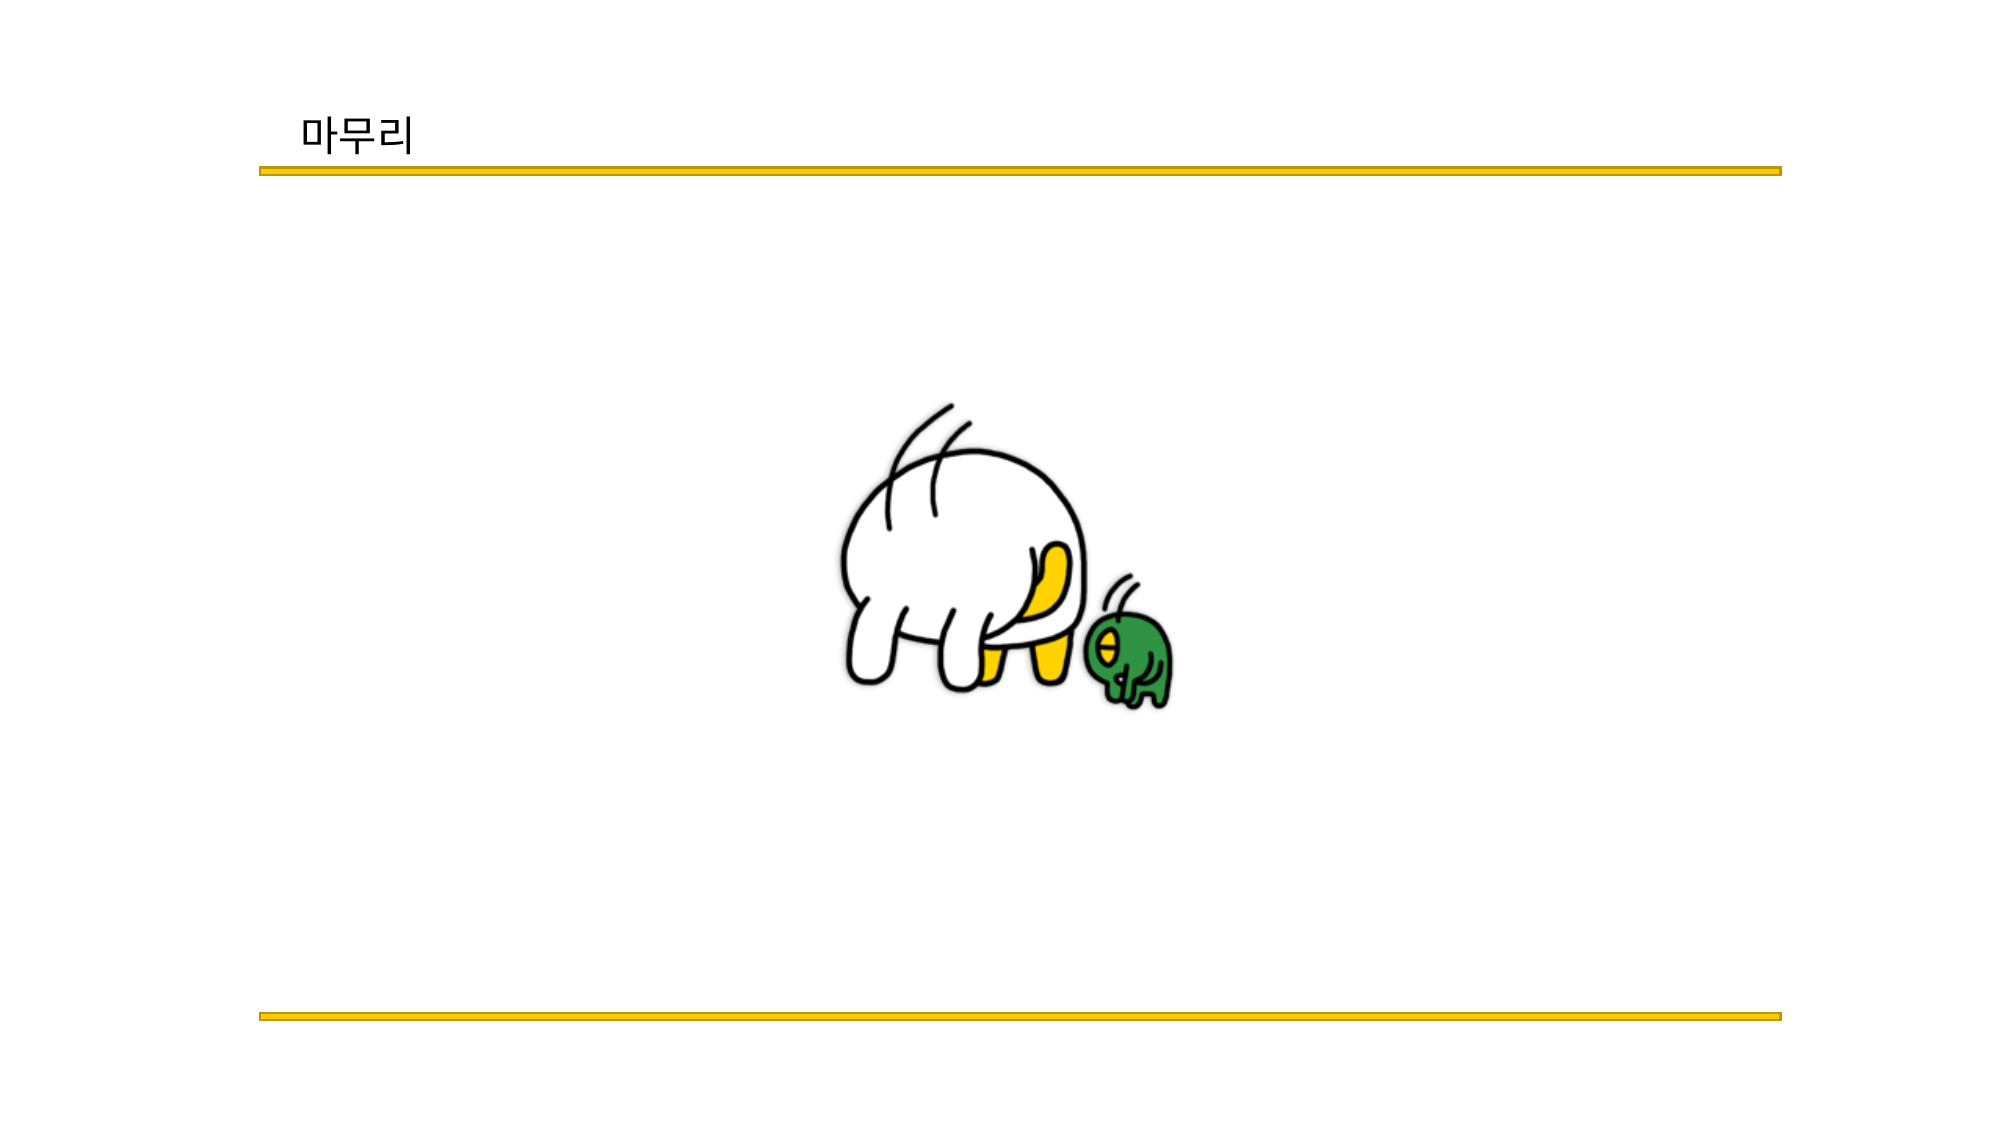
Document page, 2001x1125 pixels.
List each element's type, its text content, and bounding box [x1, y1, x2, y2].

text_box 마무리 [285, 101, 431, 167]
picture [812, 374, 1188, 750]
text_box [259, 166, 1782, 176]
text_box [259, 1012, 1782, 1021]
